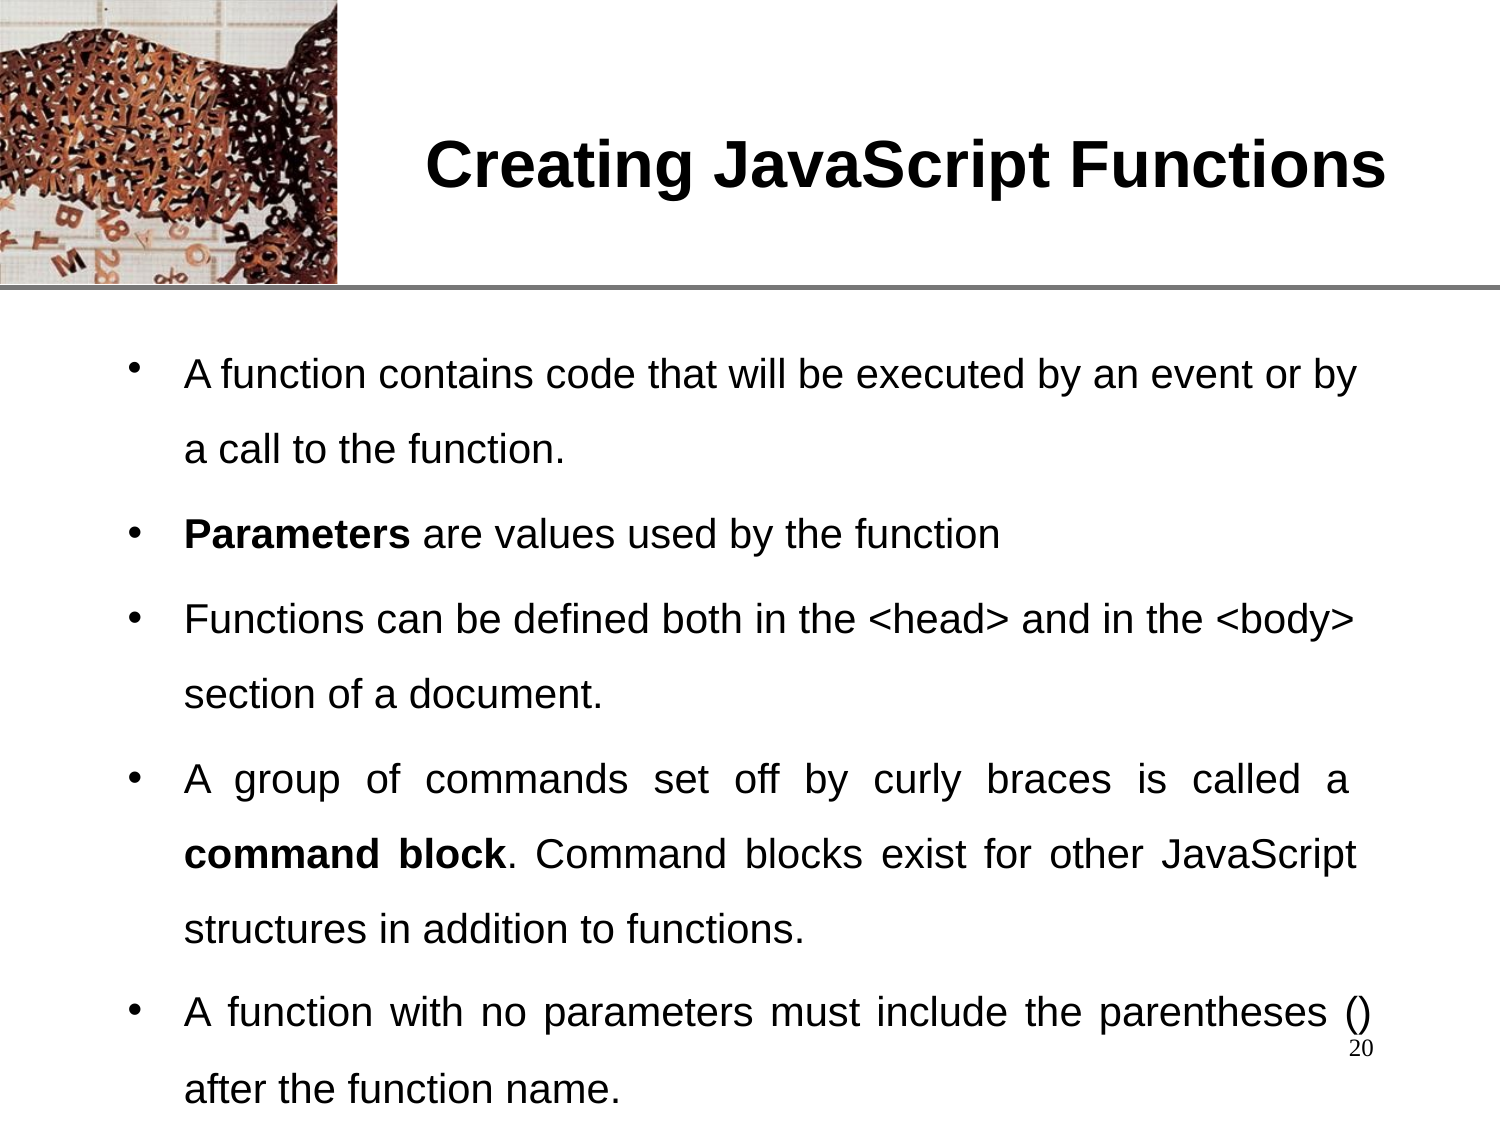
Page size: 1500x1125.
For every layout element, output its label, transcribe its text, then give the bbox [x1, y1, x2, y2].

text_box A function contains code that will be executed by an event or by a call to the function. Parameters are values used by the function Functions can be defined both in the <head> and in the <body> section of a document. A group of commands set off by curly braces is called a command block. Command blocks exist for other JavaScript structures in addition to functions. A function with no parameters must include the parentheses () 20 after the function name. [125, 320, 1375, 1113]
title Creating JavaScript Functions [423, 118, 1391, 309]
picture [0, 0, 338, 284]
